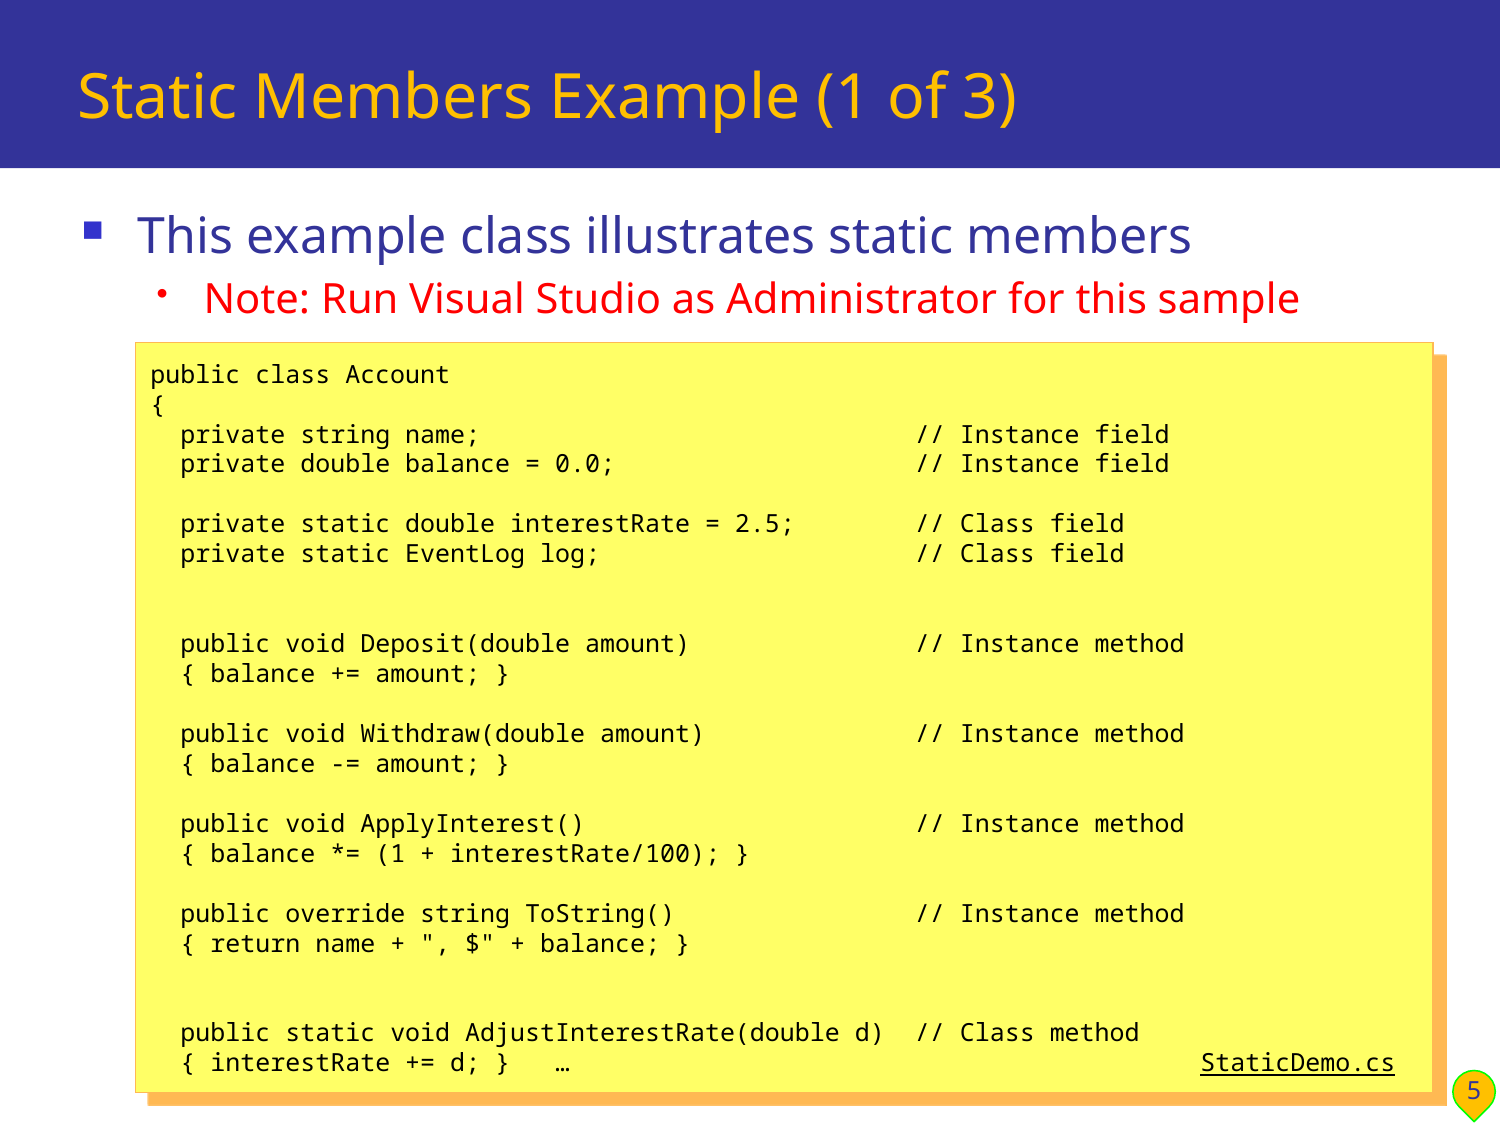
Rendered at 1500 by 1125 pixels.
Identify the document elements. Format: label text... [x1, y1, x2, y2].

footer 5 [1431, 1040, 1500, 1117]
list This example class illustrates static members Note: Run Visual Studio as Administrator for this sample [66, 196, 1460, 1007]
text_box public class Account { private string name; // Instance field private double balance = 0.0; // Instance field private static double interestRate = 2.5; // Class field private static EventLog log; // Class field public void Deposit(double amount) // Instance method { balance += amount; } public void Withdraw(double amount) // Instance method { balance -= amount; } public void ApplyInterest() // Instance method { balance *= (1 + interestRate/100); } public override string ToString() // Instance method { return name + ", $" + balance; } public static void AdjustInterestRate(double d) // Class method { interestRate += d; } … StaticDemo.cs [135, 342, 1433, 1093]
title Static Members Example (1 of 3) [61, 24, 1465, 139]
